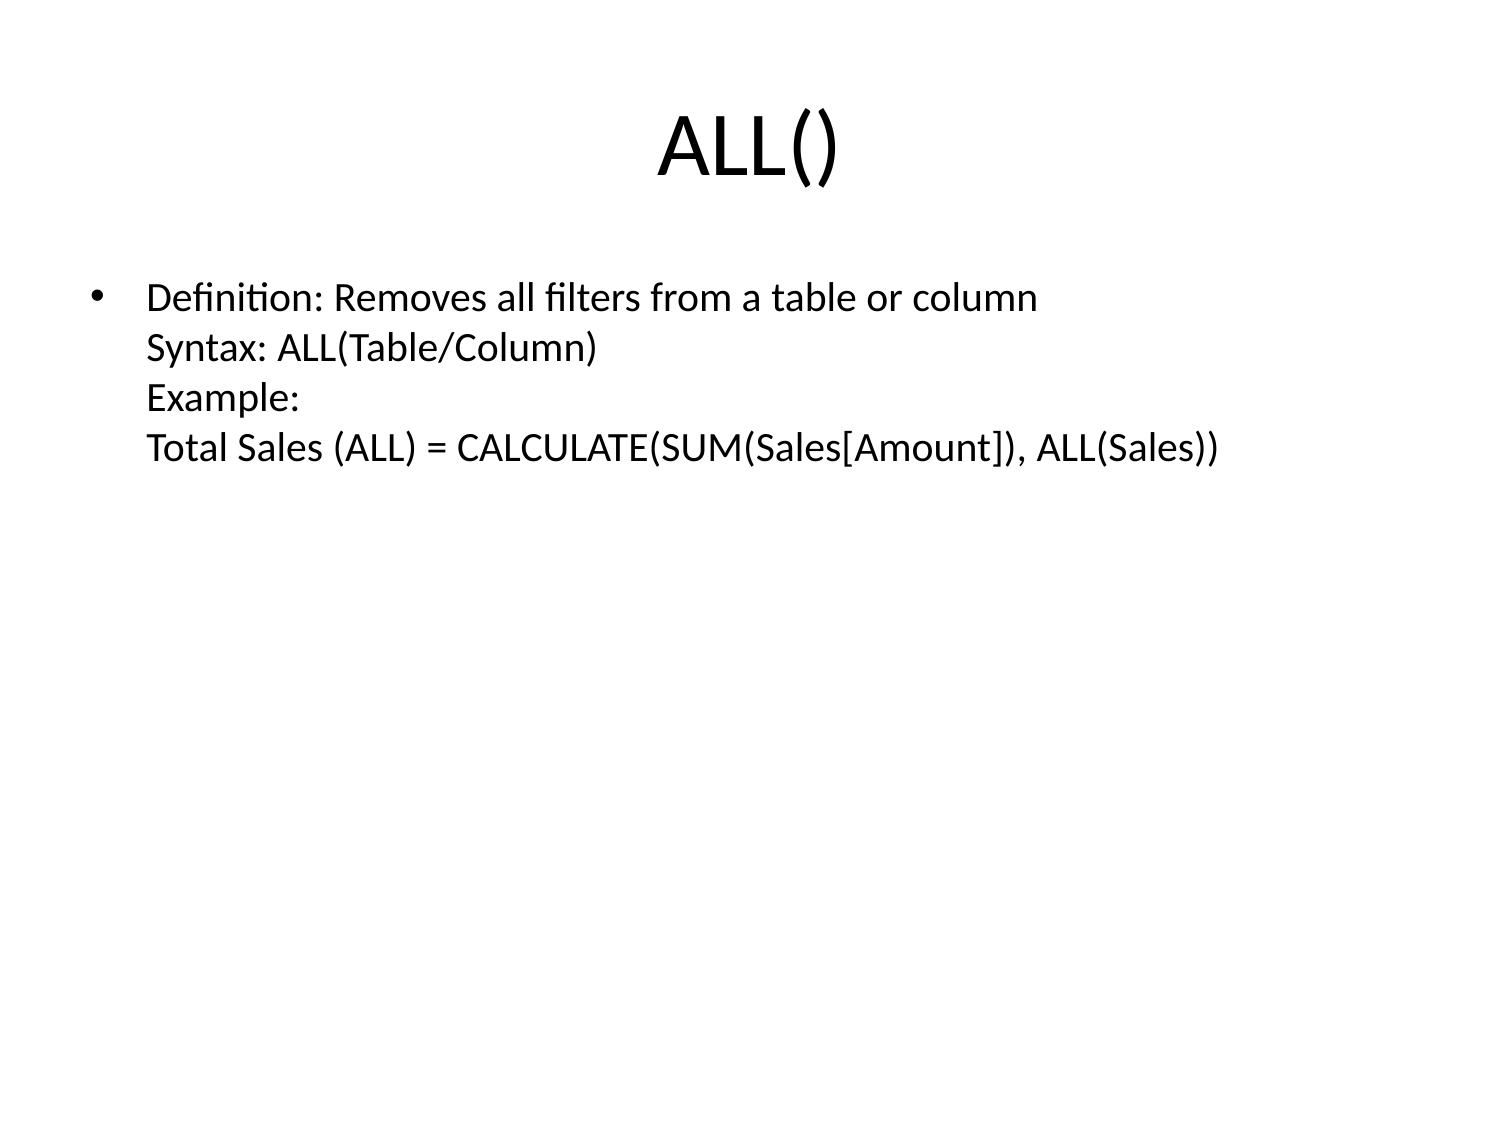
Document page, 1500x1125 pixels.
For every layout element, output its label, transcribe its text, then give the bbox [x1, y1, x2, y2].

title ALL() [75, 45, 1425, 233]
list Definition: Removes all filters from a table or column Syntax: ALL(Table/Column) Example: Total Sales (ALL) = CALCULATE(SUM(Sales[Amount]), ALL(Sales)) [75, 262, 1425, 1005]
